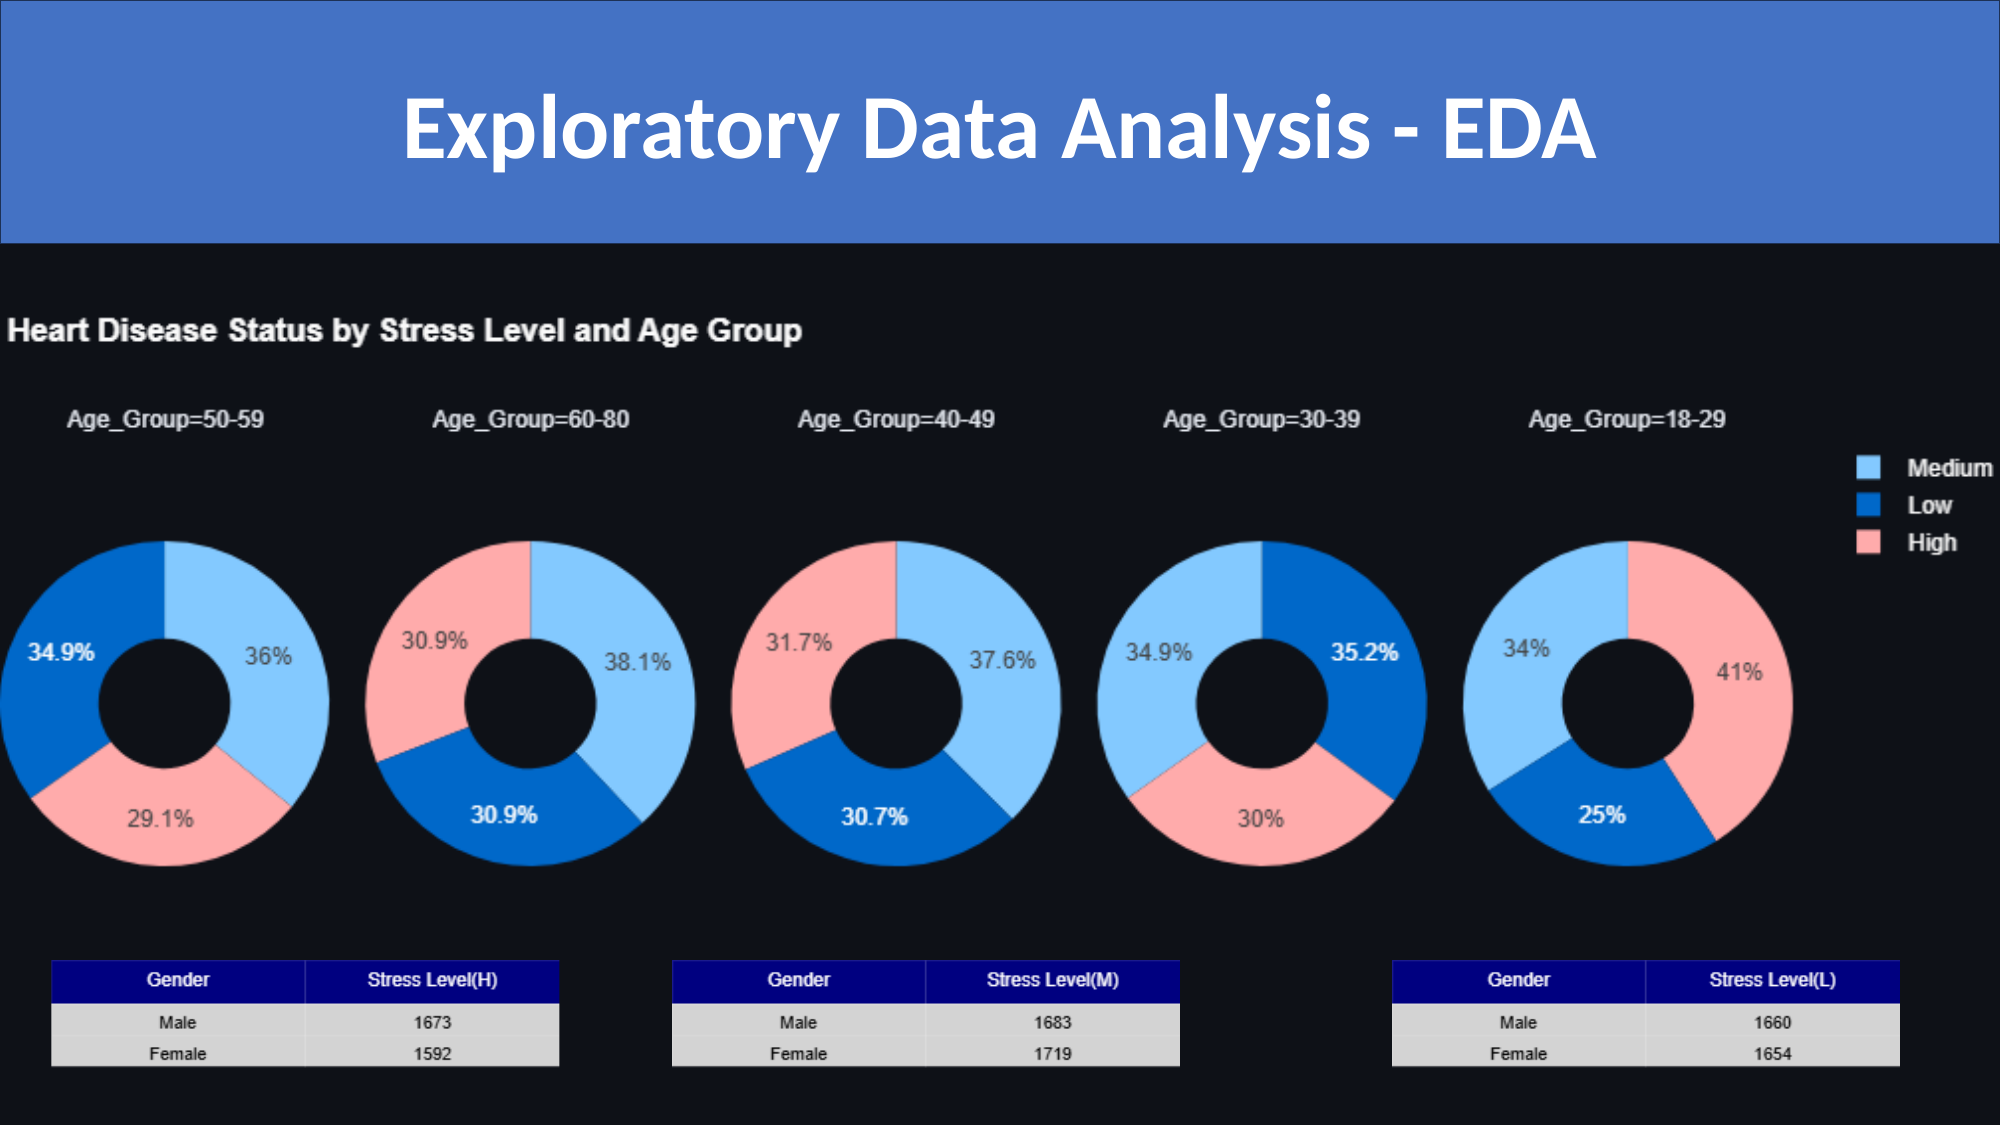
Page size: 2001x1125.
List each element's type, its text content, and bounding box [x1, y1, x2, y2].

picture [0, 244, 2000, 1125]
text_box Exploratory Data Analysis - EDA [0, 0, 2000, 244]
